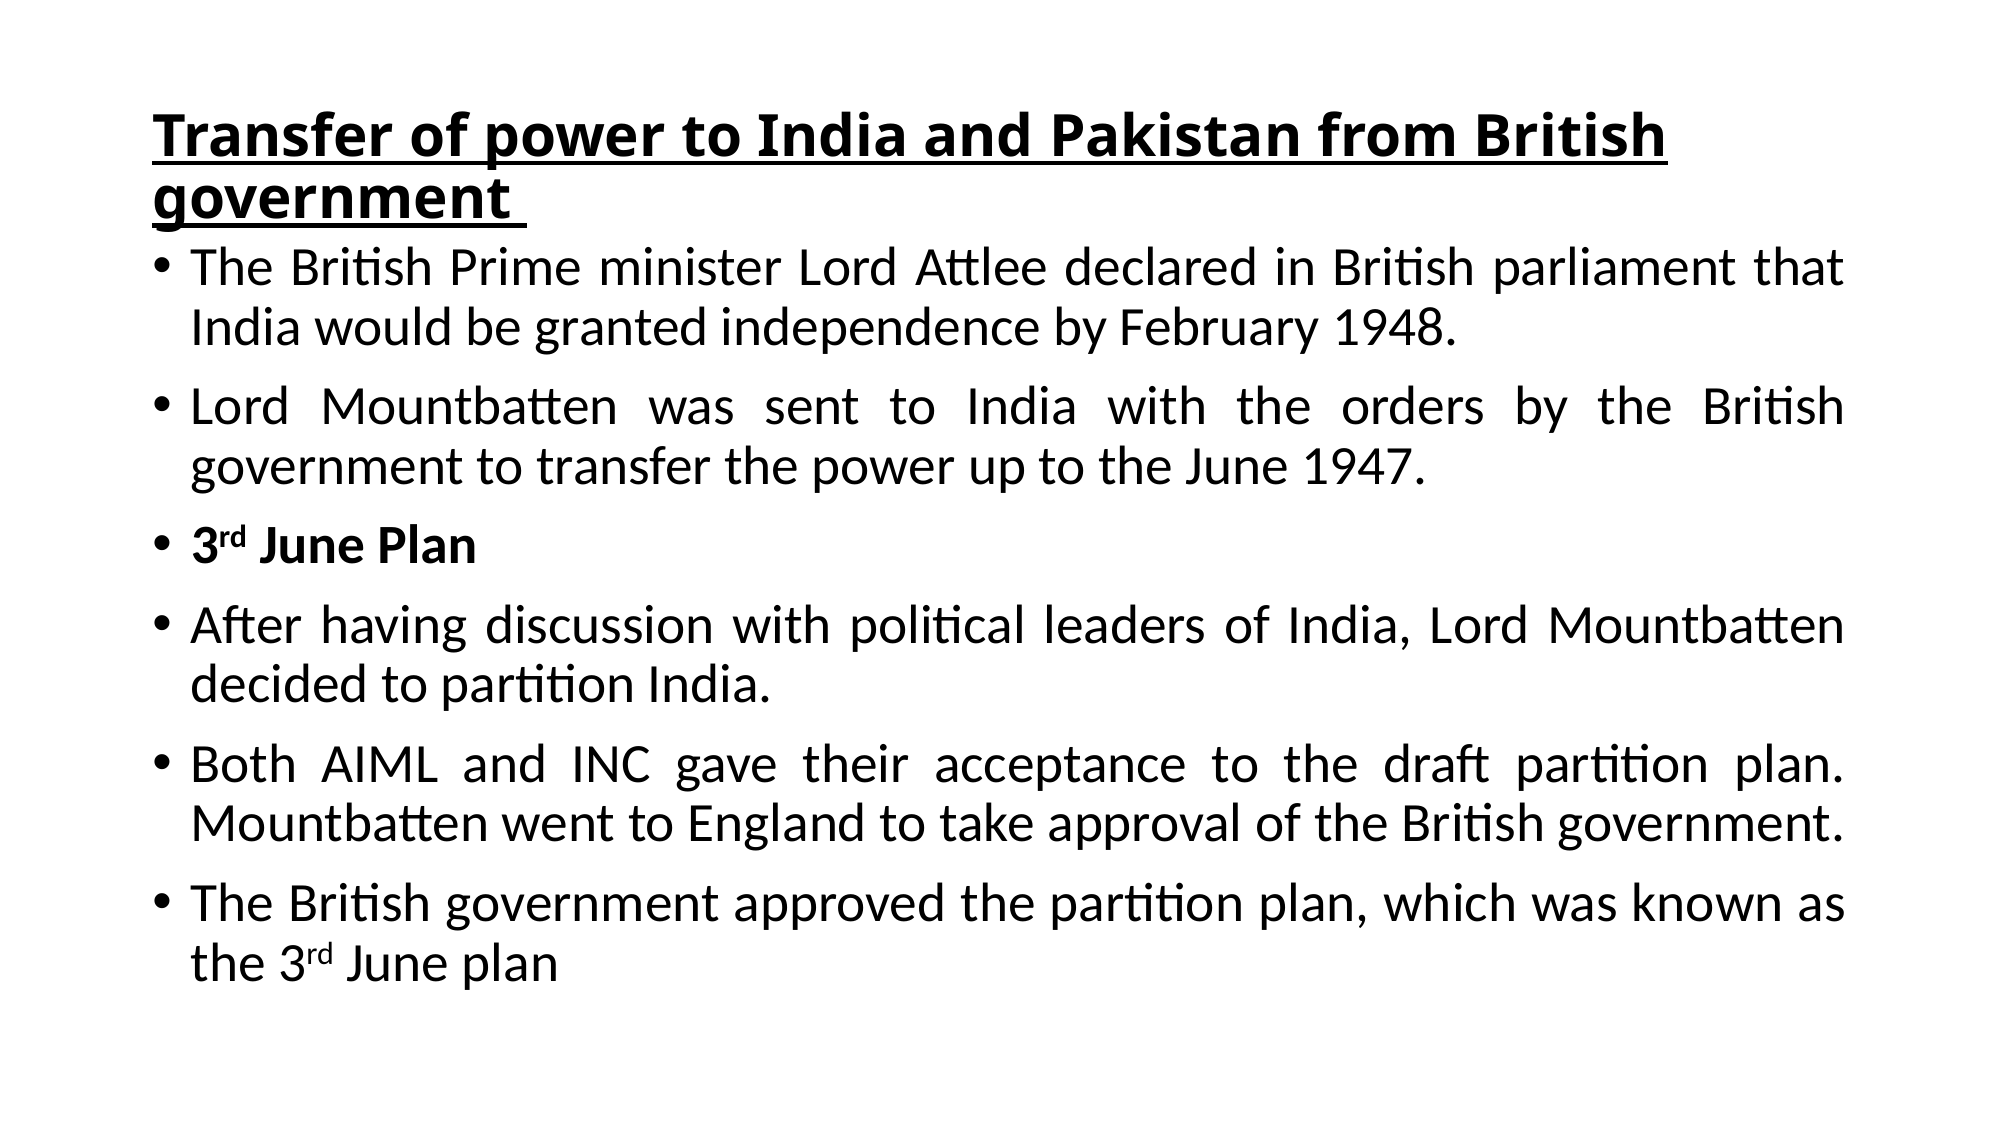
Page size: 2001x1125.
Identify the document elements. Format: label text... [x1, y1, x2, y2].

title Transfer of power to India and Pakistan from British government [137, 59, 1863, 230]
list The British Prime minister Lord Attlee declared in British parliament that India would be granted independence by February 1948. Lord Mountbatten was sent to India with the orders by the British government to transfer the power up to the June 1947. 3rd June Plan After having discussion with political leaders of India, Lord Mountbatten decided to partition India. Both AIML and INC gave their acceptance to the draft partition plan. Mountbatten went to England to take approval of the British government. The British government approved the partition plan, which was known as the 3rd June plan [137, 230, 1863, 1014]
